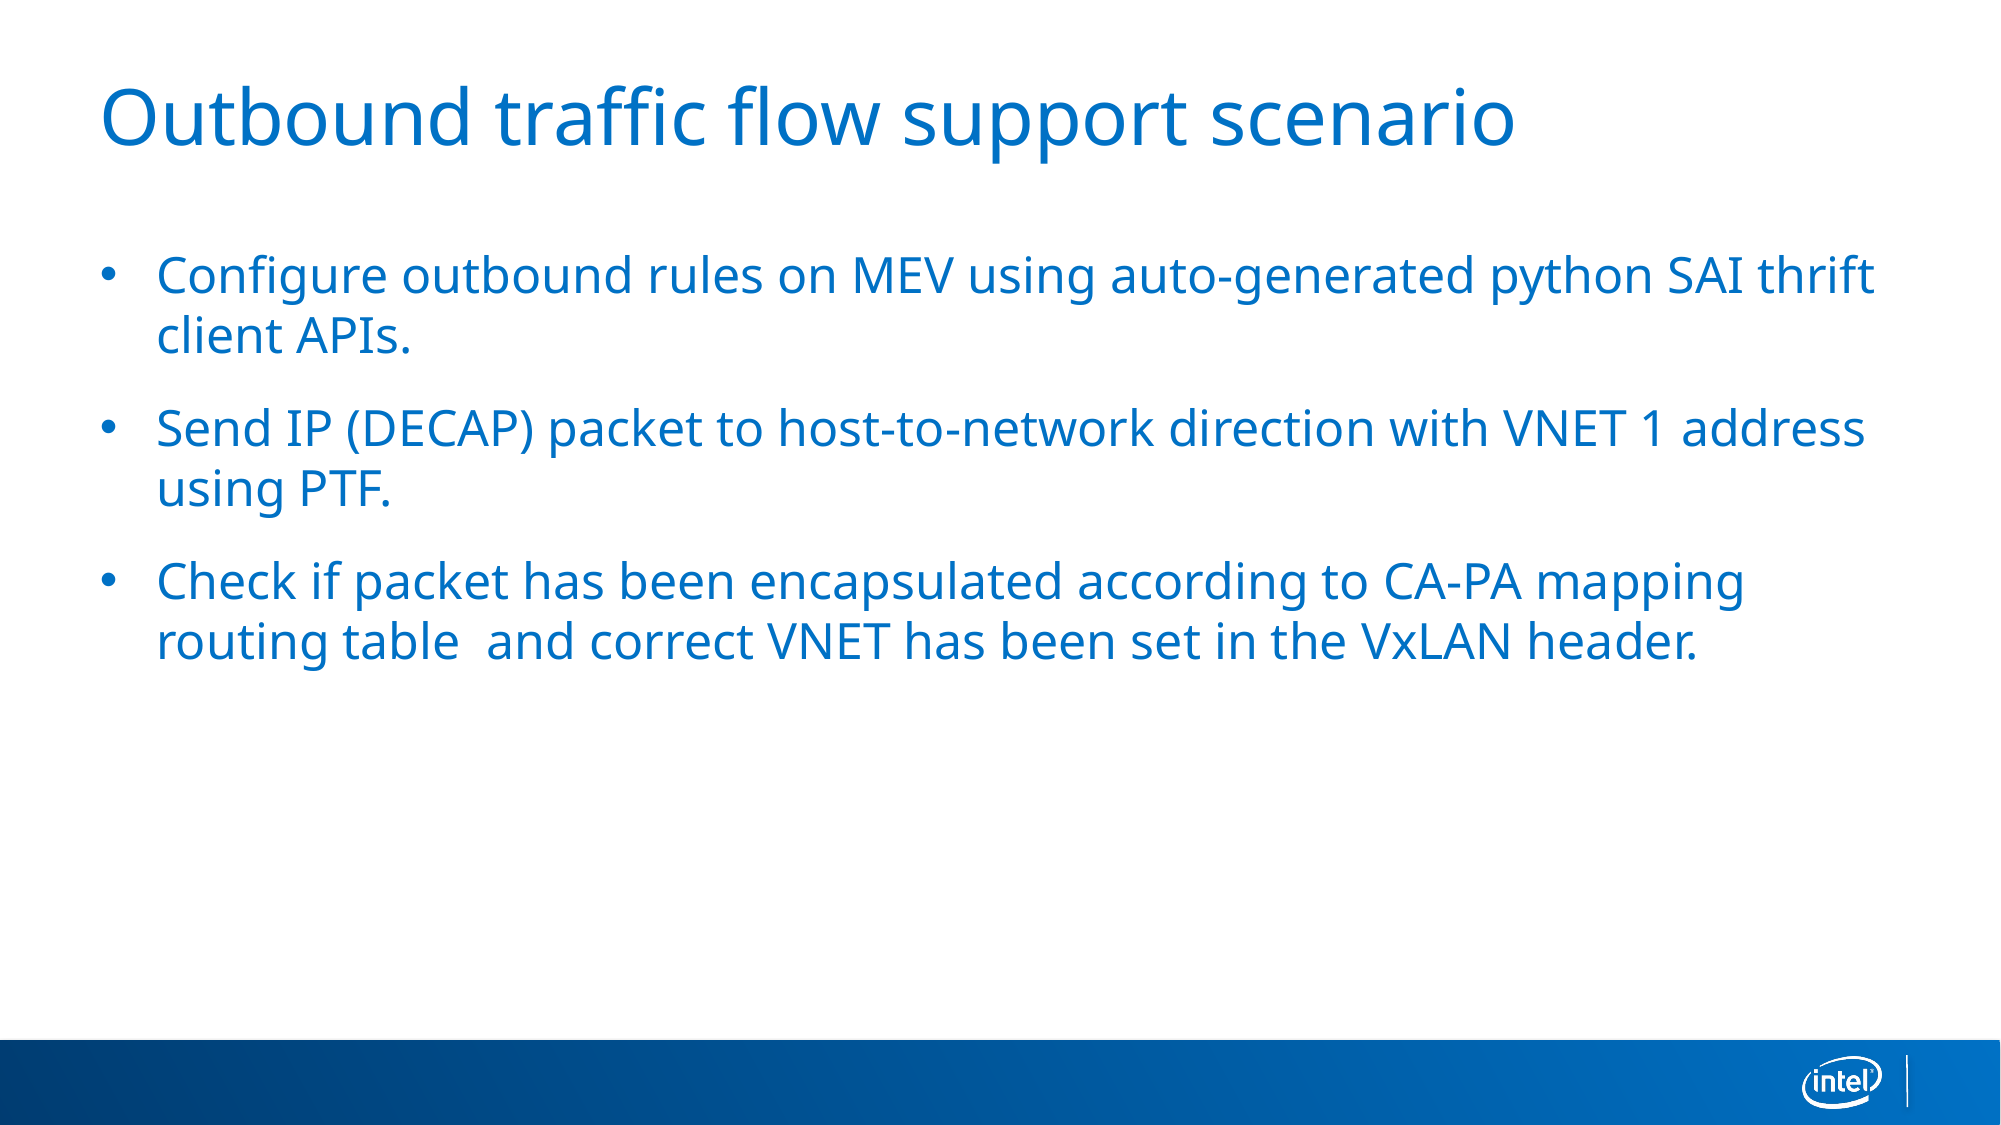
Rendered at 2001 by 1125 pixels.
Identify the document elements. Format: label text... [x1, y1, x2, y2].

title Outbound traffic flow support scenario [99, 67, 1900, 243]
picture [1802, 1056, 1882, 1109]
list Configure outbound rules on MEV using auto-generated python SAI thrift client APIs. Send IP (DECAP) packet to host-to-network direction with VNET 1 address using PTF. Check if packet has been encapsulated according to CA-PA mapping routing table and correct VNET has been set in the VxLAN header. [99, 243, 1900, 976]
